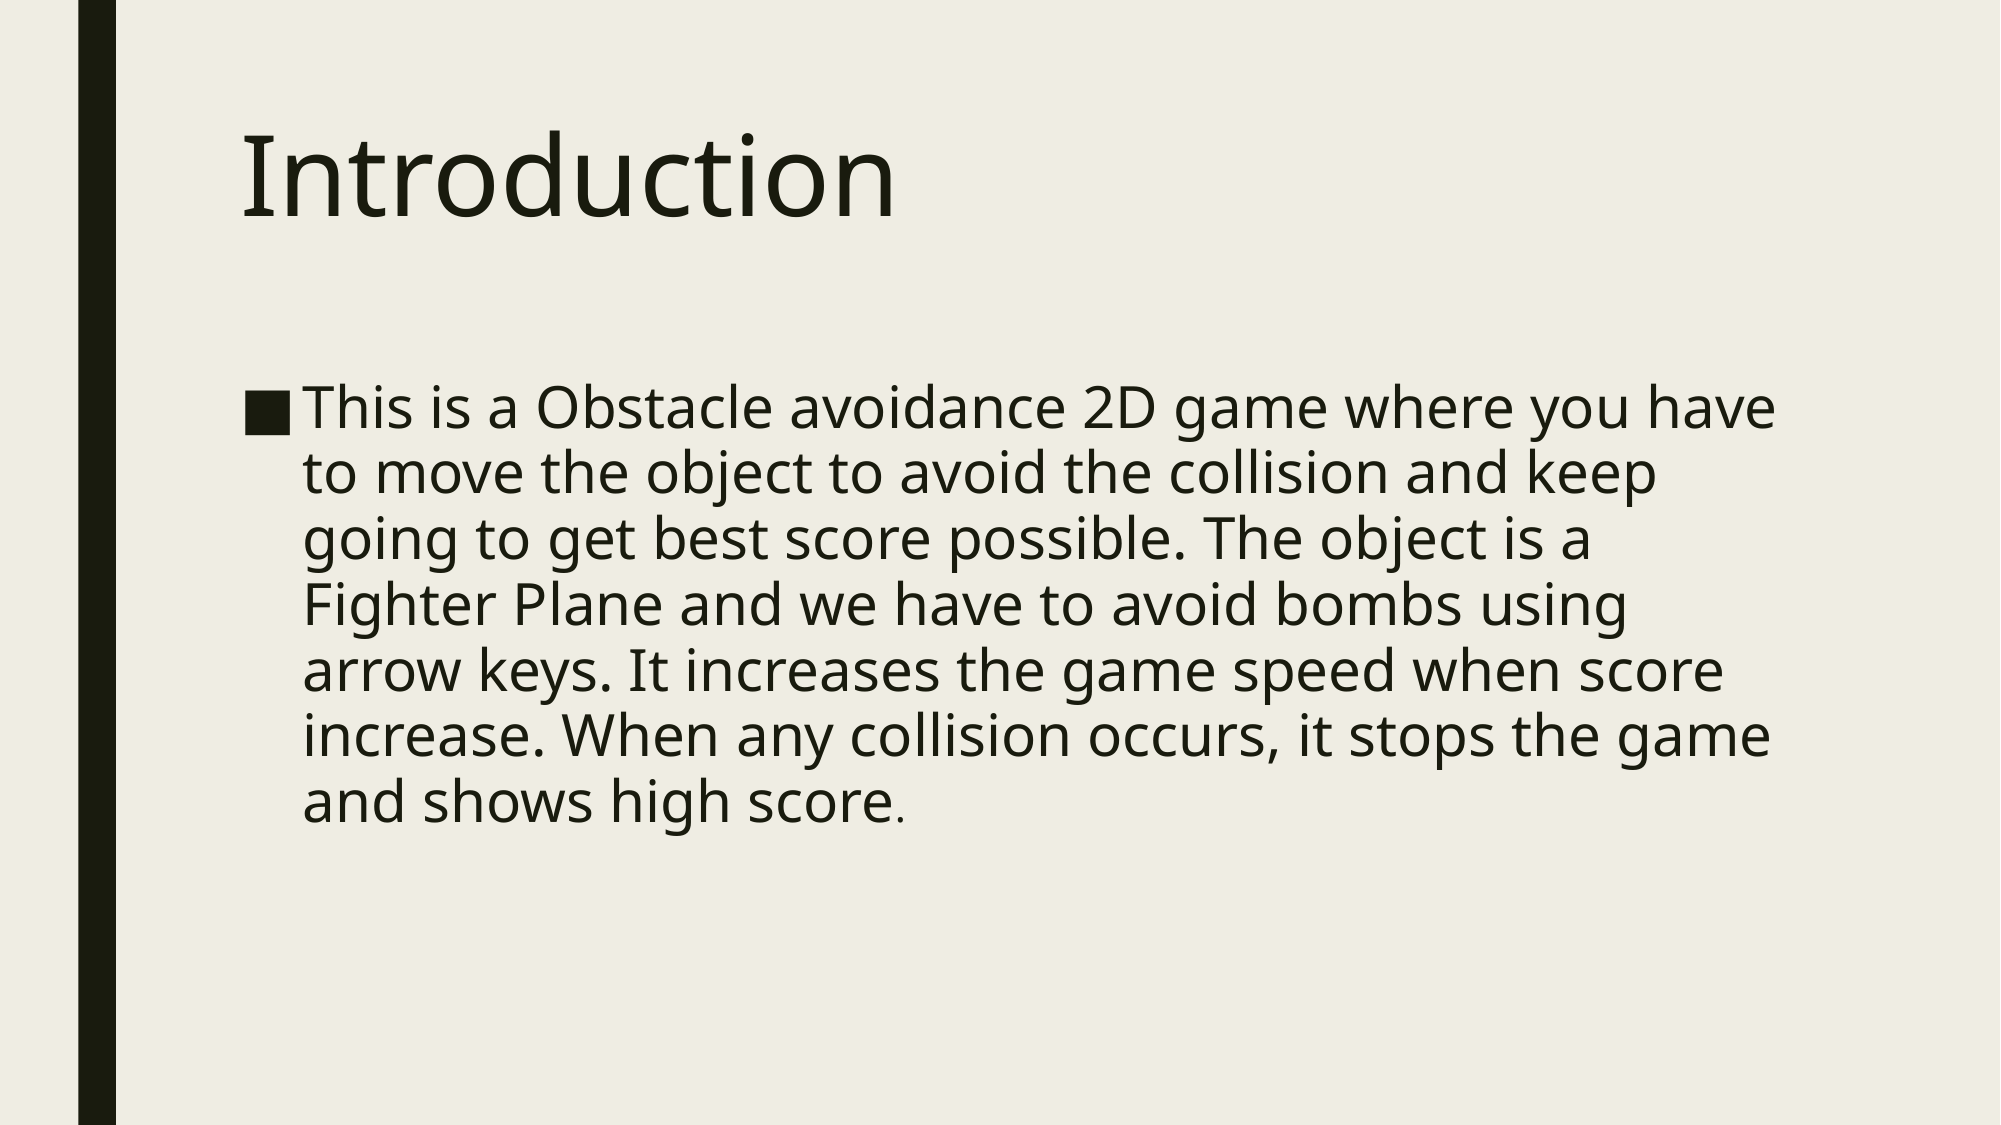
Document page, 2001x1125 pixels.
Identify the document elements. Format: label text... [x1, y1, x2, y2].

list This is a Obstacle avoidance 2D game where you have to move the object to avoid the collision and keep going to get best score possible. The object is a Fighter Plane and we have to avoid bombs using arrow keys. It increases the game speed when score increase. When any collision occurs, it stops the game and shows high score. [225, 367, 1800, 1085]
title Introduction [225, 112, 1800, 268]
